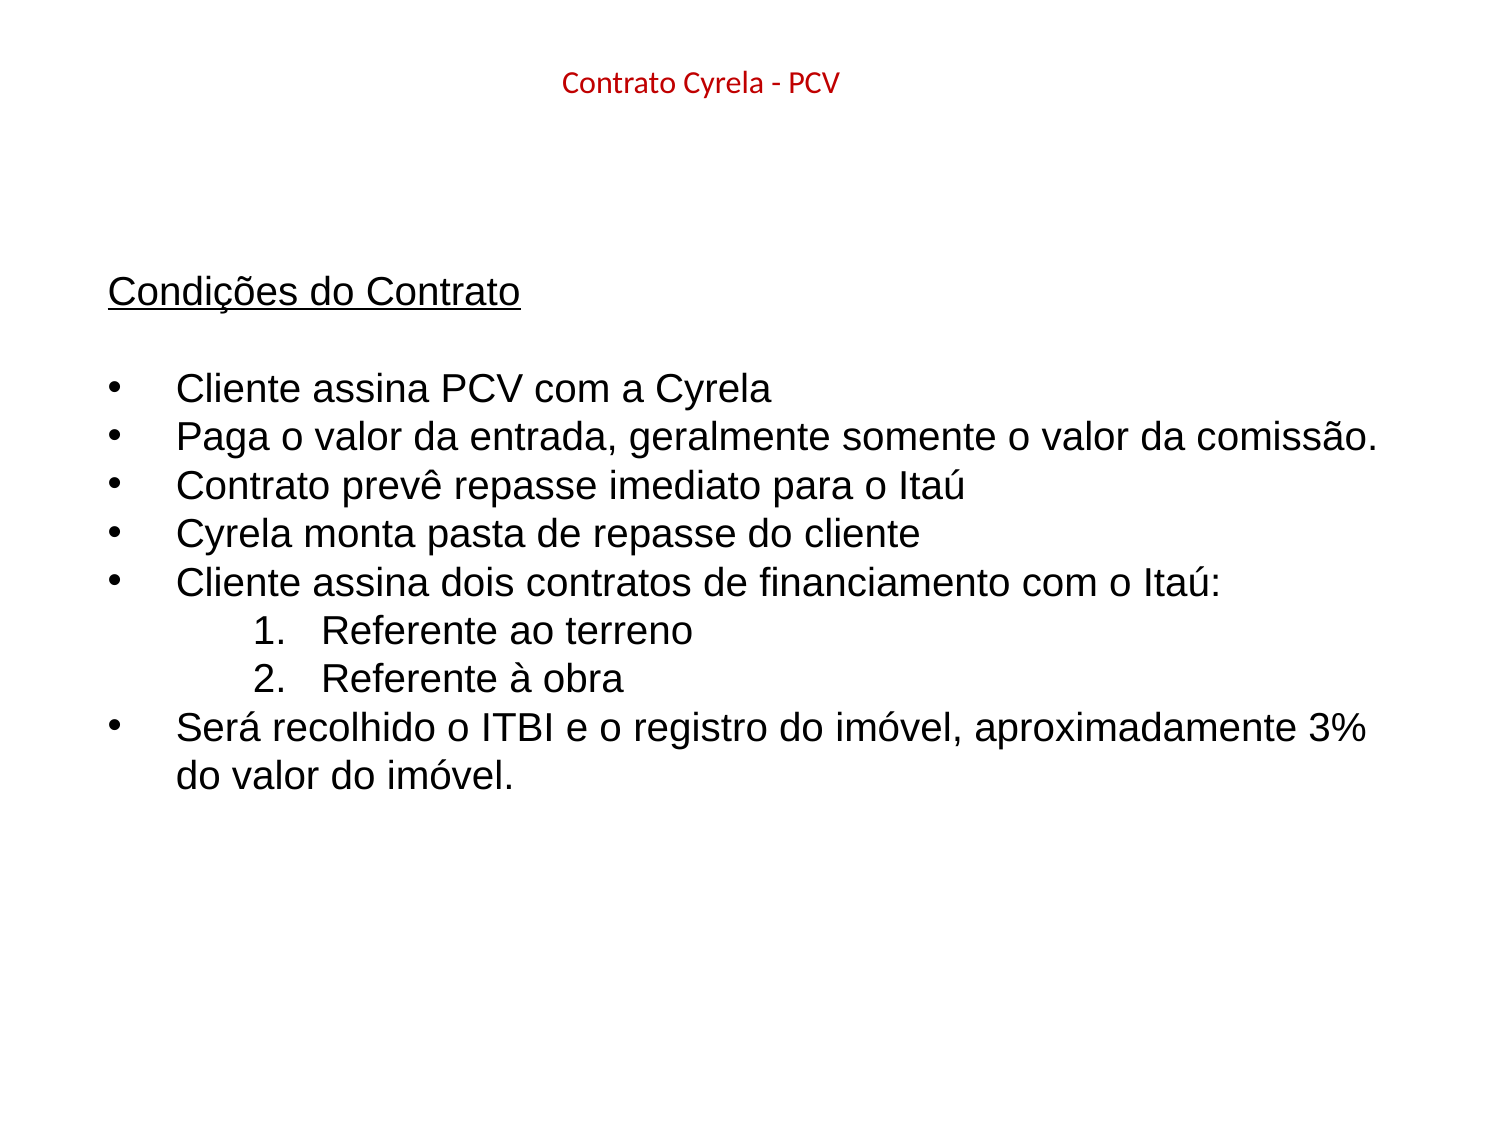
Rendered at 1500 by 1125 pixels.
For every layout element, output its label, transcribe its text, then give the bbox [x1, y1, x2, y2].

title Contrato Cyrela - PCV [23, 61, 1379, 109]
text_box Condições do Contrato Cliente assina PCV com a Cyrela Paga o valor da entrada, geralmente somente o valor da comissão. Contrato prevê repasse imediato para o Itaú Cyrela monta pasta de repasse do cliente Cliente assina dois contratos de financiamento com o Itaú: Referente ao terreno Referente à obra Será recolhido o ITBI e o registro do imóvel, aproximadamente 3% do valor do imóvel. [92, 258, 1422, 999]
